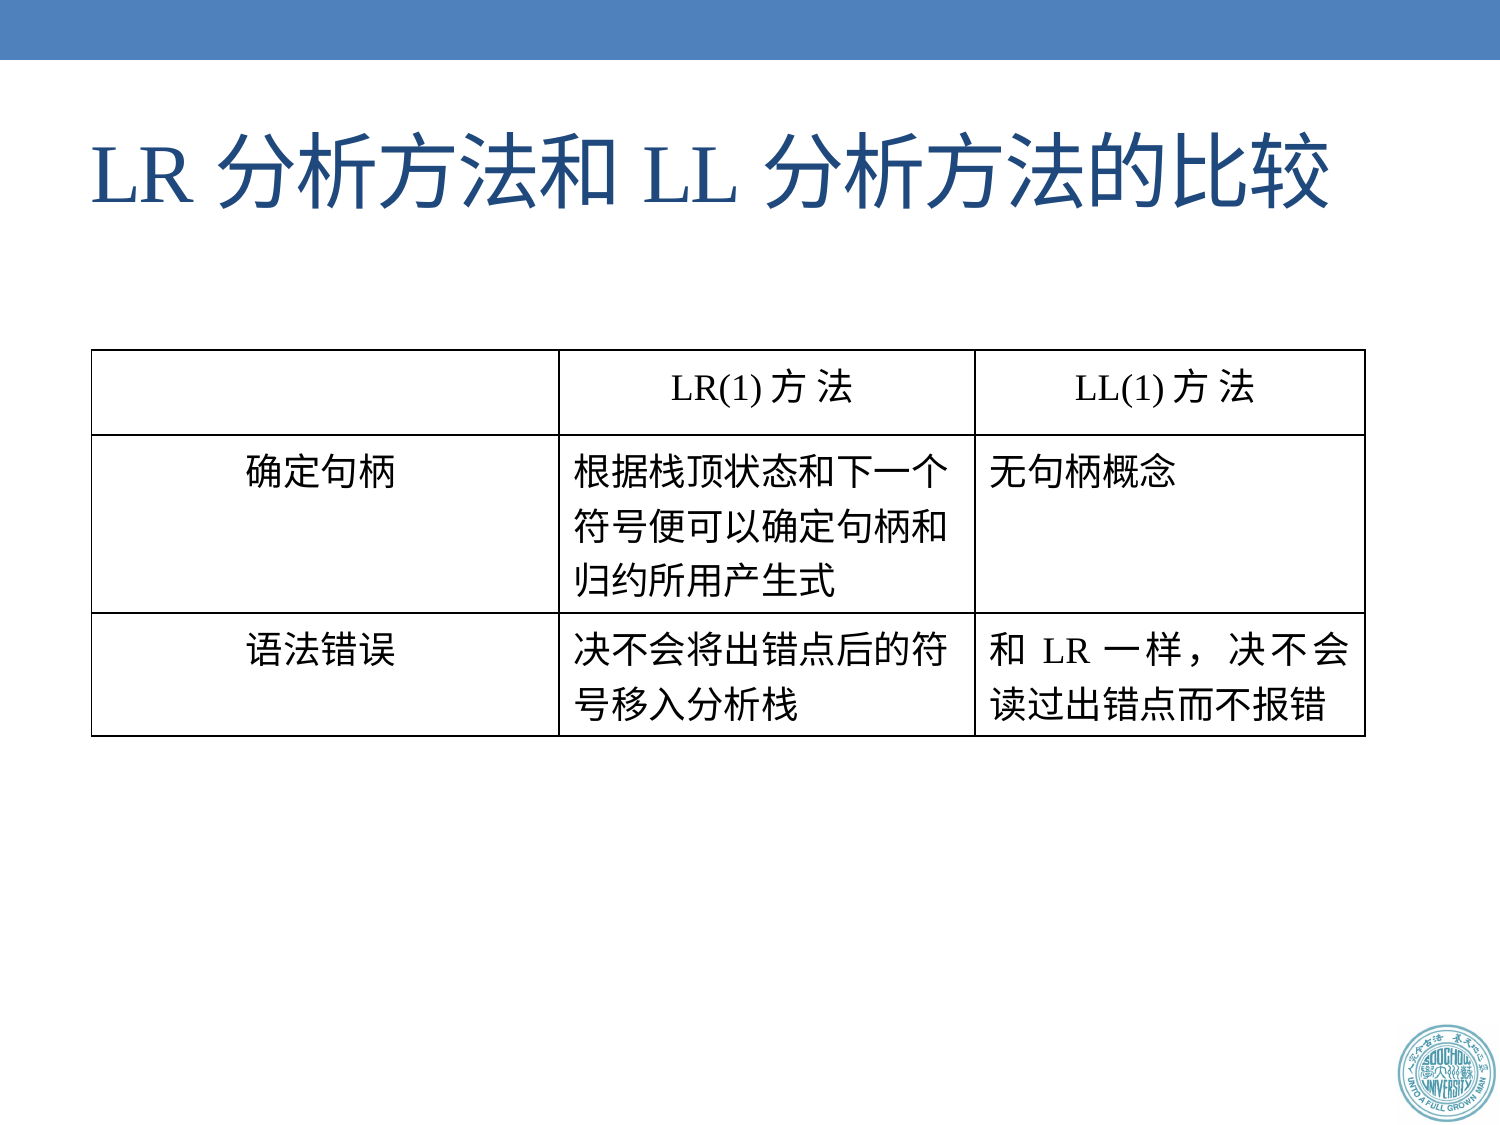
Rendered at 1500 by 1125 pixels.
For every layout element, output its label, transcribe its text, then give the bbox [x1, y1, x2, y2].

table_cell 无句柄概念 [976, 436, 1364, 612]
table_cell 决不会将出错点后的符号移入分析栈 [560, 614, 974, 735]
table_cell 根据栈顶状态和下一个符号便可以确定句柄和归约所用产生式 [560, 436, 974, 612]
table_cell 和LR一样，决不会读过出错点而不报错 [976, 614, 1364, 735]
table_cell 语法错误 [92, 614, 558, 735]
table_cell 确定句柄 [92, 436, 558, 612]
table_header [92, 351, 558, 434]
table_header LR(1)方 法 [560, 351, 974, 434]
title LR分析方法和LL分析方法的比较 [75, 87, 1425, 250]
table_header LL(1)方 法 [976, 351, 1364, 434]
